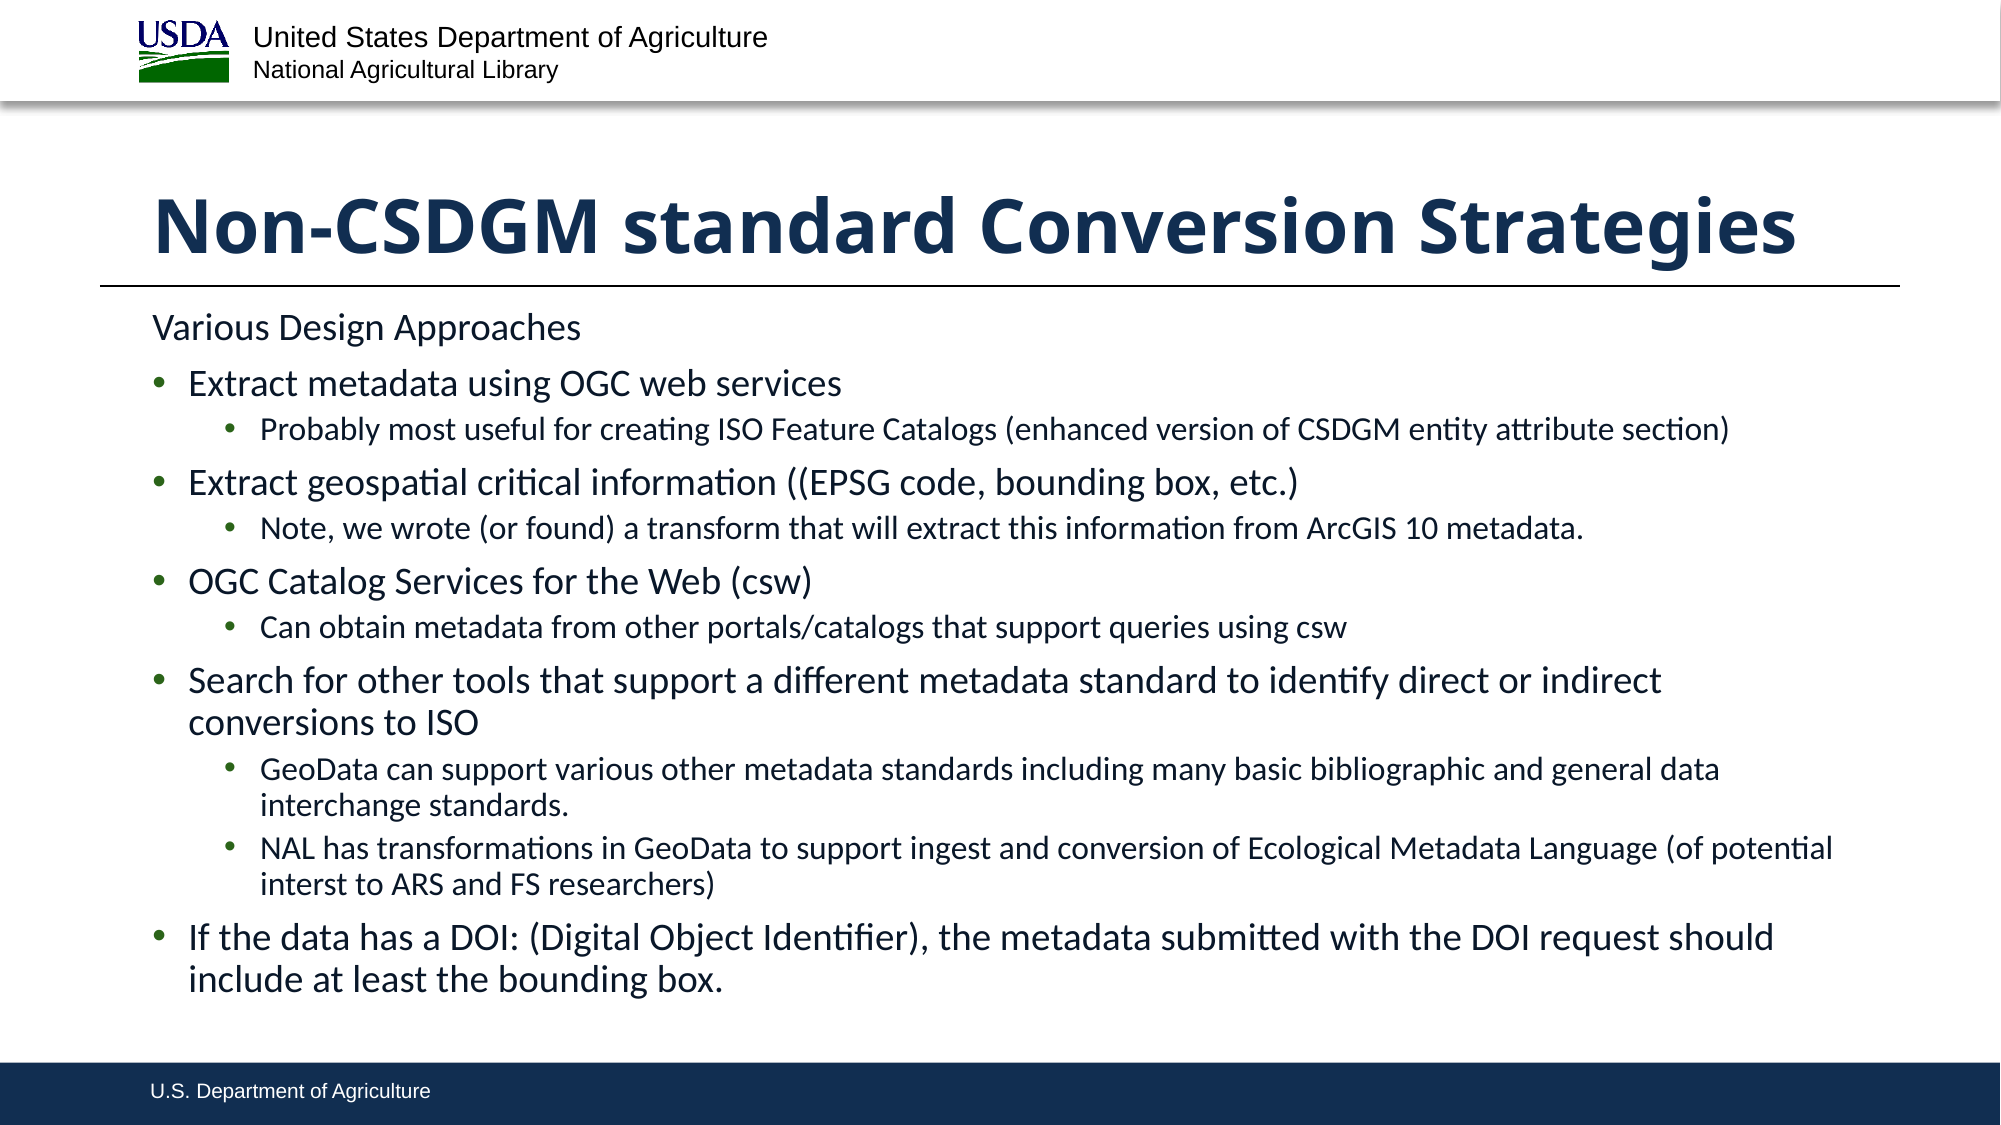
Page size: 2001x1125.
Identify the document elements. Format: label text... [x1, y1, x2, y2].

picture [137, 19, 230, 83]
list Various Design Approaches Extract metadata using OGC web services Probably most useful for creating ISO Feature Catalogs (enhanced version of CSDGM entity attribute section) Extract geospatial critical information ((EPSG code, bounding box, etc.) Note, we wrote (or found) a transform that will extract this information from ArcGIS 10 metadata. OGC Catalog Services for the Web (csw) Can obtain metadata from other portals/catalogs that support queries using csw Search for other tools that support a different metadata standard to identify direct or indirect conversions to ISO GeoData can support various other metadata standards including many basic bibliographic and general data interchange standards. NAL has transformations in GeoData to support ingest and conversion of Ecological Metadata Language (of potential interst to ARS and FS researchers) If the data has a DOI: (Digital Object Identifier), the metadata submitted with the DOI request should include at least the bounding box. [137, 299, 1863, 1014]
title Non-CSDGM standard Conversion Strategies [137, 111, 1863, 278]
